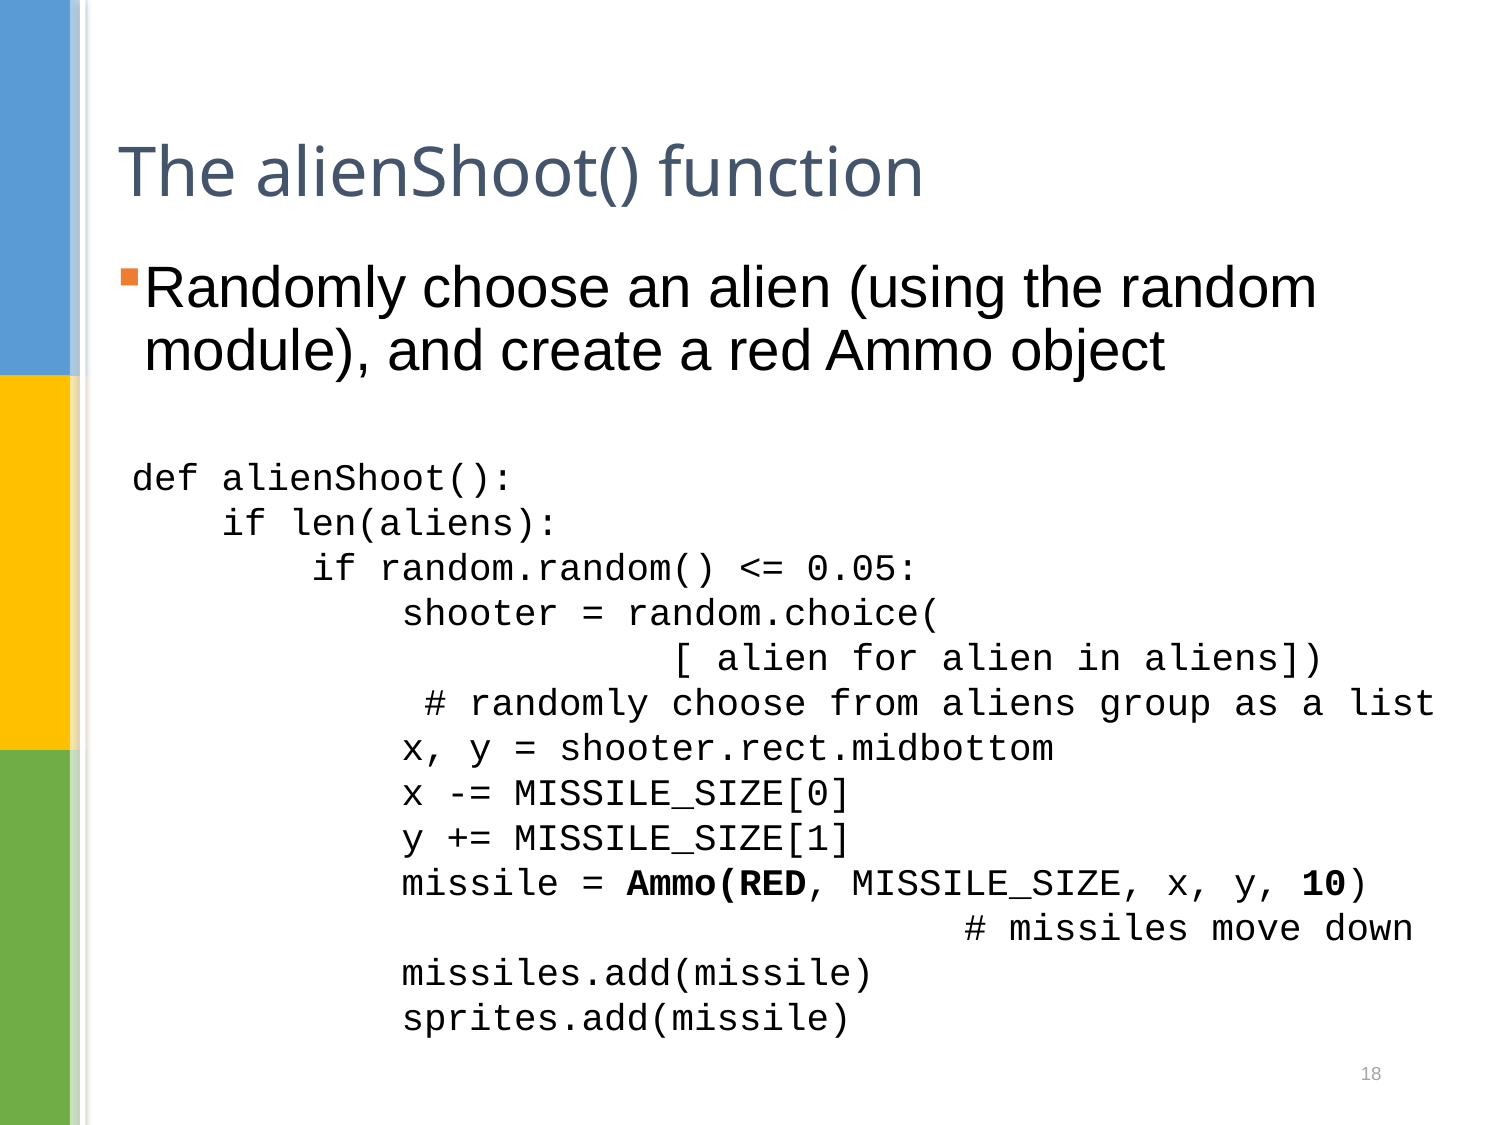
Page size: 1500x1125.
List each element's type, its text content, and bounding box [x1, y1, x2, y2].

text_box def alienShoot(): if len(aliens): if random.random() <= 0.05: shooter = random.choice( [ alien for alien in aliens]) # randomly choose from aliens group as a list x, y = shooter.rect.midbottom x -= MISSILE_SIZE[0] y += MISSILE_SIZE[1] missile = Ammo(RED, MISSILE_SIZE, x, y, 10) # missiles move down missiles.add(missile) sprites.add(missile) [116, 445, 1455, 1075]
title The alienShoot() function [103, 59, 1397, 278]
list Randomly choose an alien (using the random module), and create a red Ammo object [101, 249, 1395, 432]
slide_number 18 [993, 1075, 1397, 1103]
